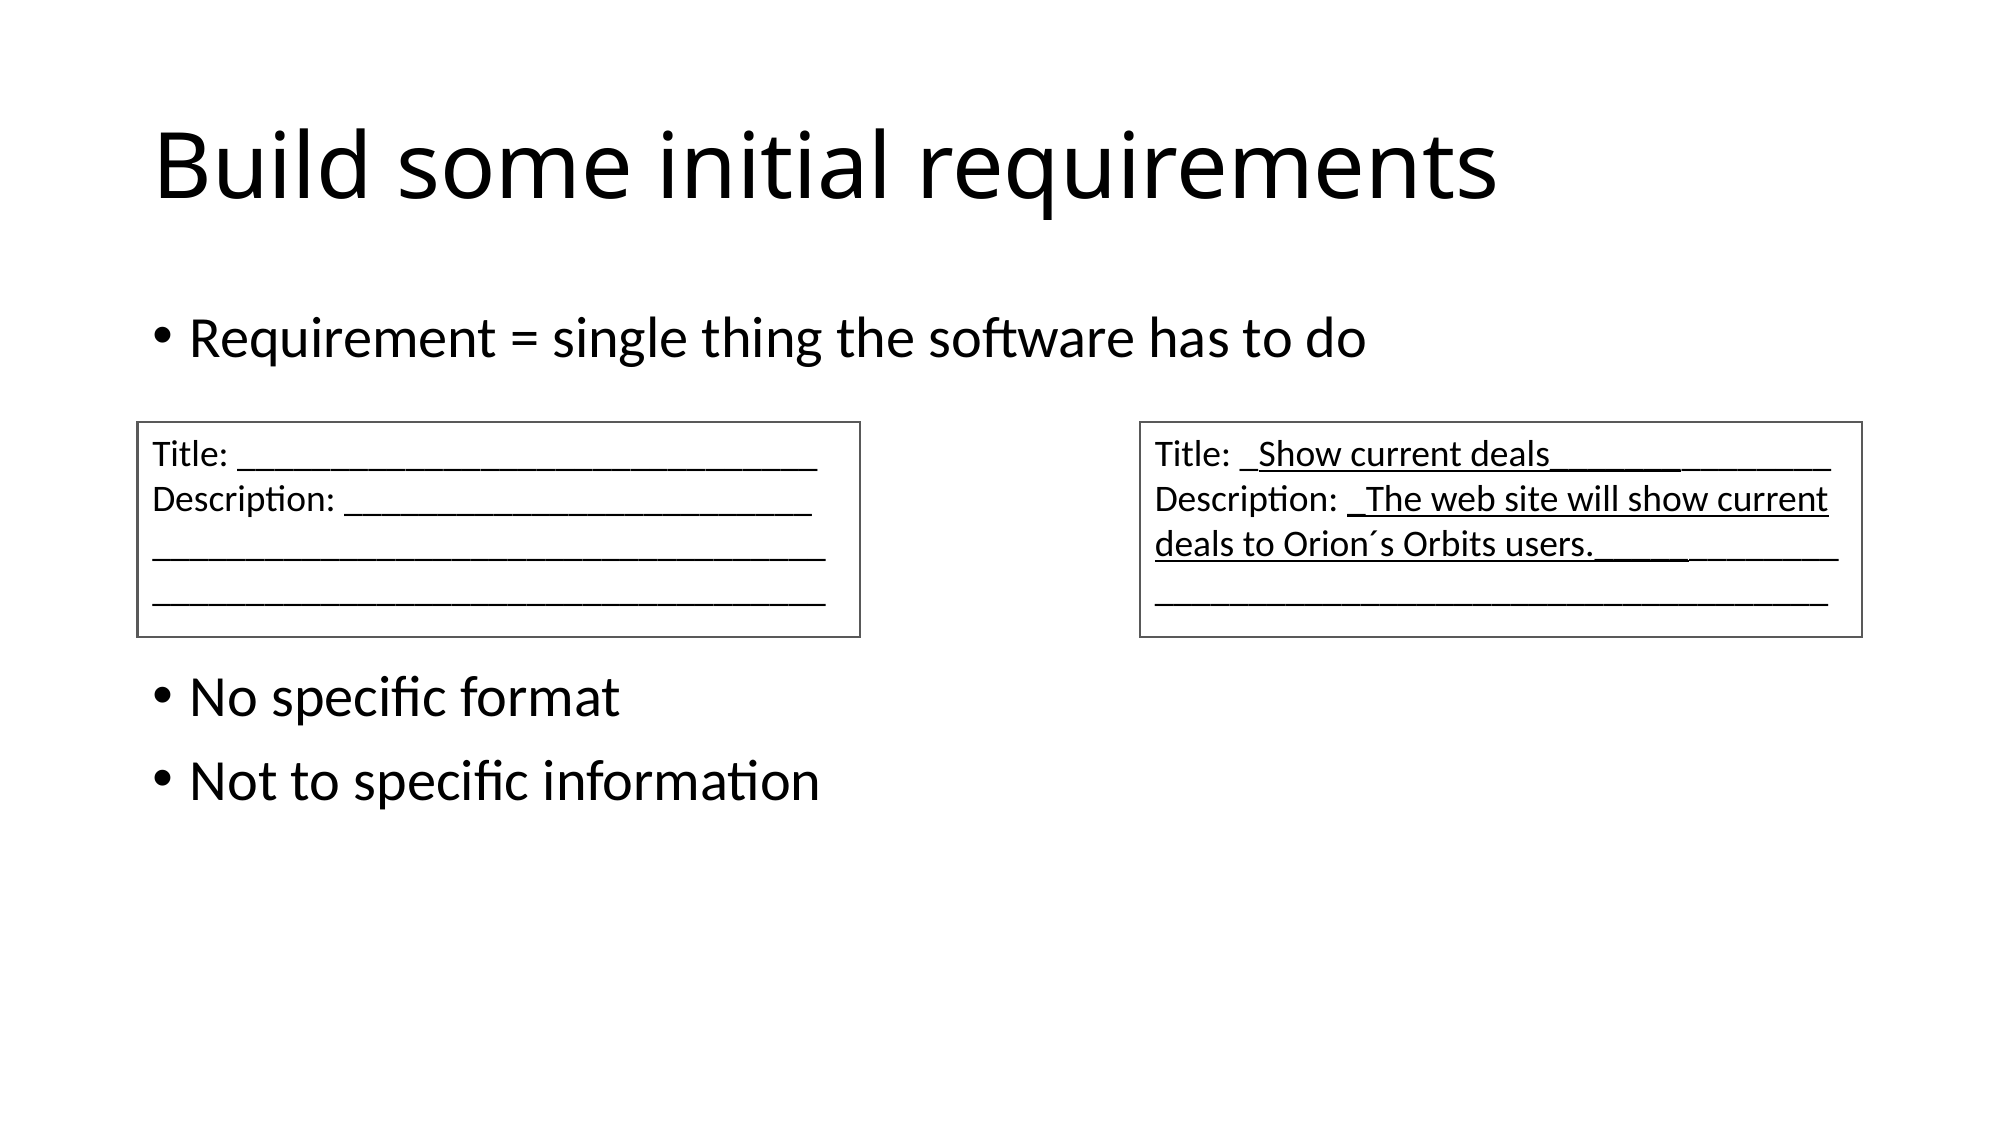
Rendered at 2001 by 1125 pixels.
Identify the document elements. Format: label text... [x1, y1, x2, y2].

list Requirement = single thing the software has to do [137, 299, 1863, 400]
title Build some initial requirements [137, 59, 1863, 278]
text_box Title: _______________________________ Description: _________________________ ________________________________________________________________________ [136, 421, 861, 638]
text_box Title: _Show current deals_______________ Description: _The web site will show current deals to Orion´s Orbits users._____________ ____________________________________ [1139, 421, 1863, 638]
text_box No specific format Not to specific information [137, 658, 1863, 829]
